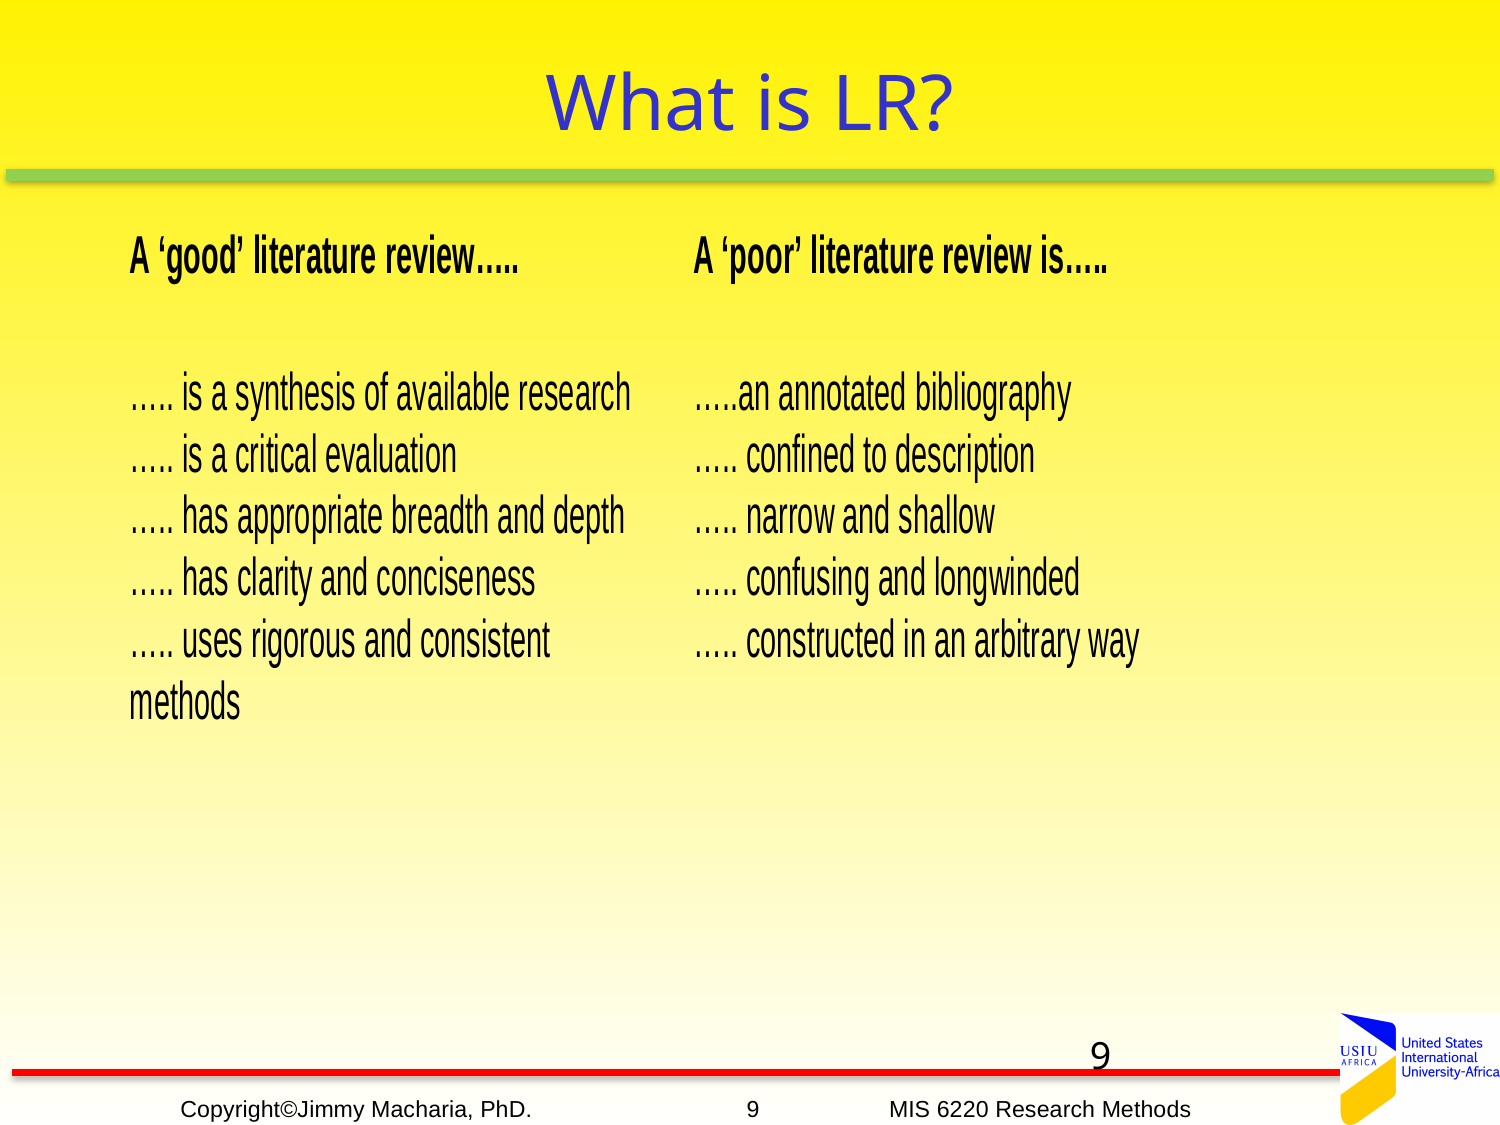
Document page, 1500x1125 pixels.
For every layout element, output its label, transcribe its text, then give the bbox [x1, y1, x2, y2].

title What is LR? [12, 24, 1488, 175]
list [112, 196, 1401, 922]
picture [1340, 1013, 1500, 1125]
slide_number 9 [1074, 1024, 1400, 1103]
